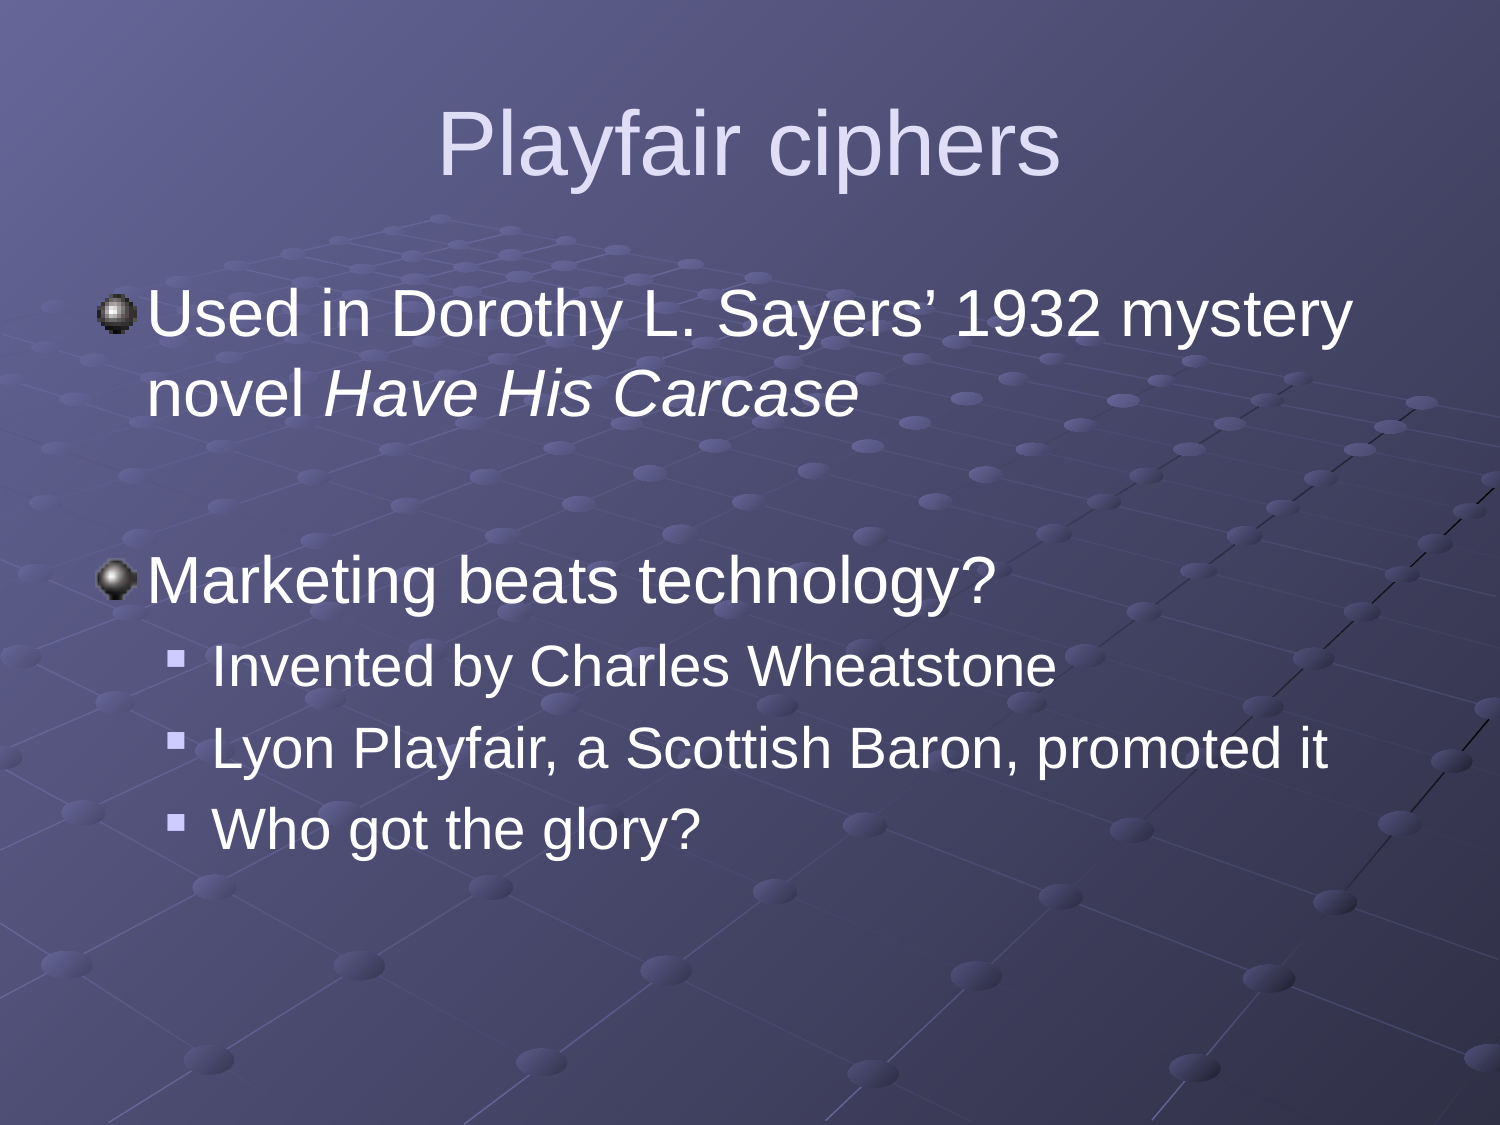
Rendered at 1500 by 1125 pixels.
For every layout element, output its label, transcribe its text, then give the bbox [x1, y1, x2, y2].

list Used in Dorothy L. Sayers’ 1932 mystery novel Have His Carcase Marketing beats technology? Invented by Charles Wheatstone Lyon Playfair, a Scottish Baron, promoted it Who got the glory? [74, 262, 1426, 1007]
picture [90, 553, 137, 600]
picture [90, 286, 137, 334]
title Playfair ciphers [74, 44, 1426, 233]
